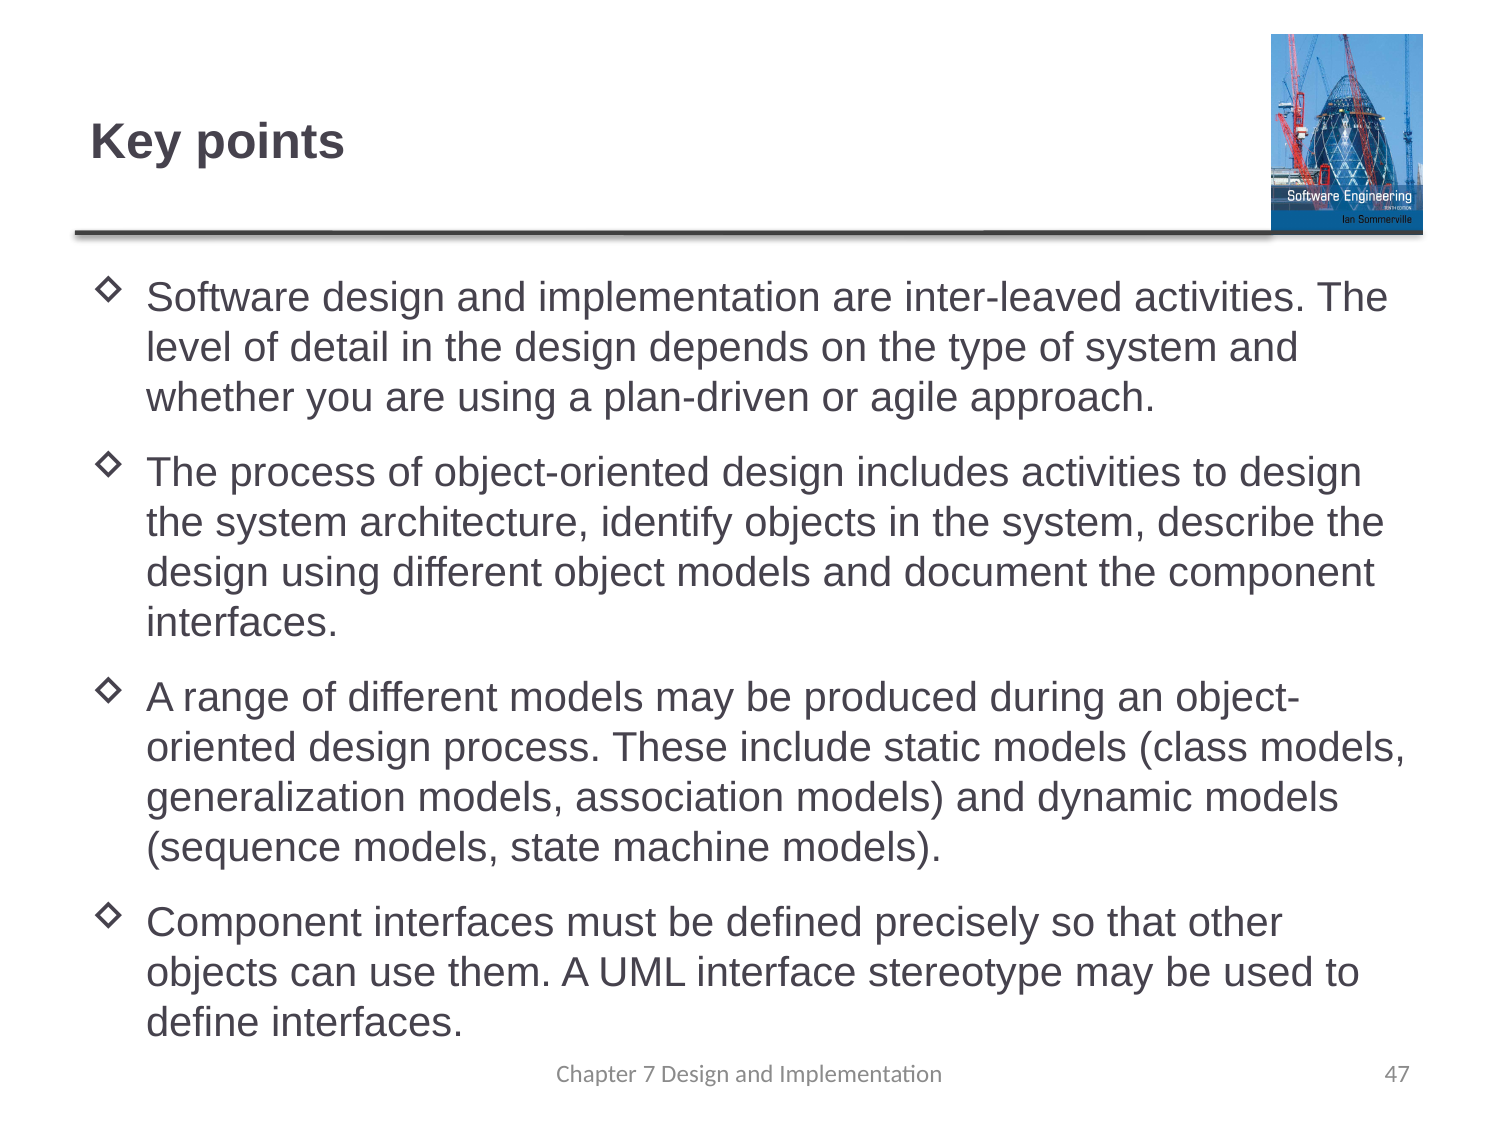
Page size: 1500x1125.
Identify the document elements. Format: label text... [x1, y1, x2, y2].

list Software design and implementation are inter-leaved activities. The level of detail in the design depends on the type of system and whether you are using a plan-driven or agile approach. The process of object-oriented design includes activities to design the system architecture, identify objects in the system, describe the design using different object models and document the component interfaces. A range of different models may be produced during an object-oriented design process. These include static models (class models, generalization models, association models) and dynamic models (sequence models, state machine models). Component interfaces must be defined precisely so that other objects can use them. A UML interface stereotype may be used to define interfaces. [75, 262, 1425, 1005]
footer Chapter 7 Design and Implementation [512, 1042, 988, 1103]
picture [1271, 34, 1423, 230]
slide_number 47 [1074, 1042, 1425, 1103]
title Key points [74, 44, 1272, 233]
